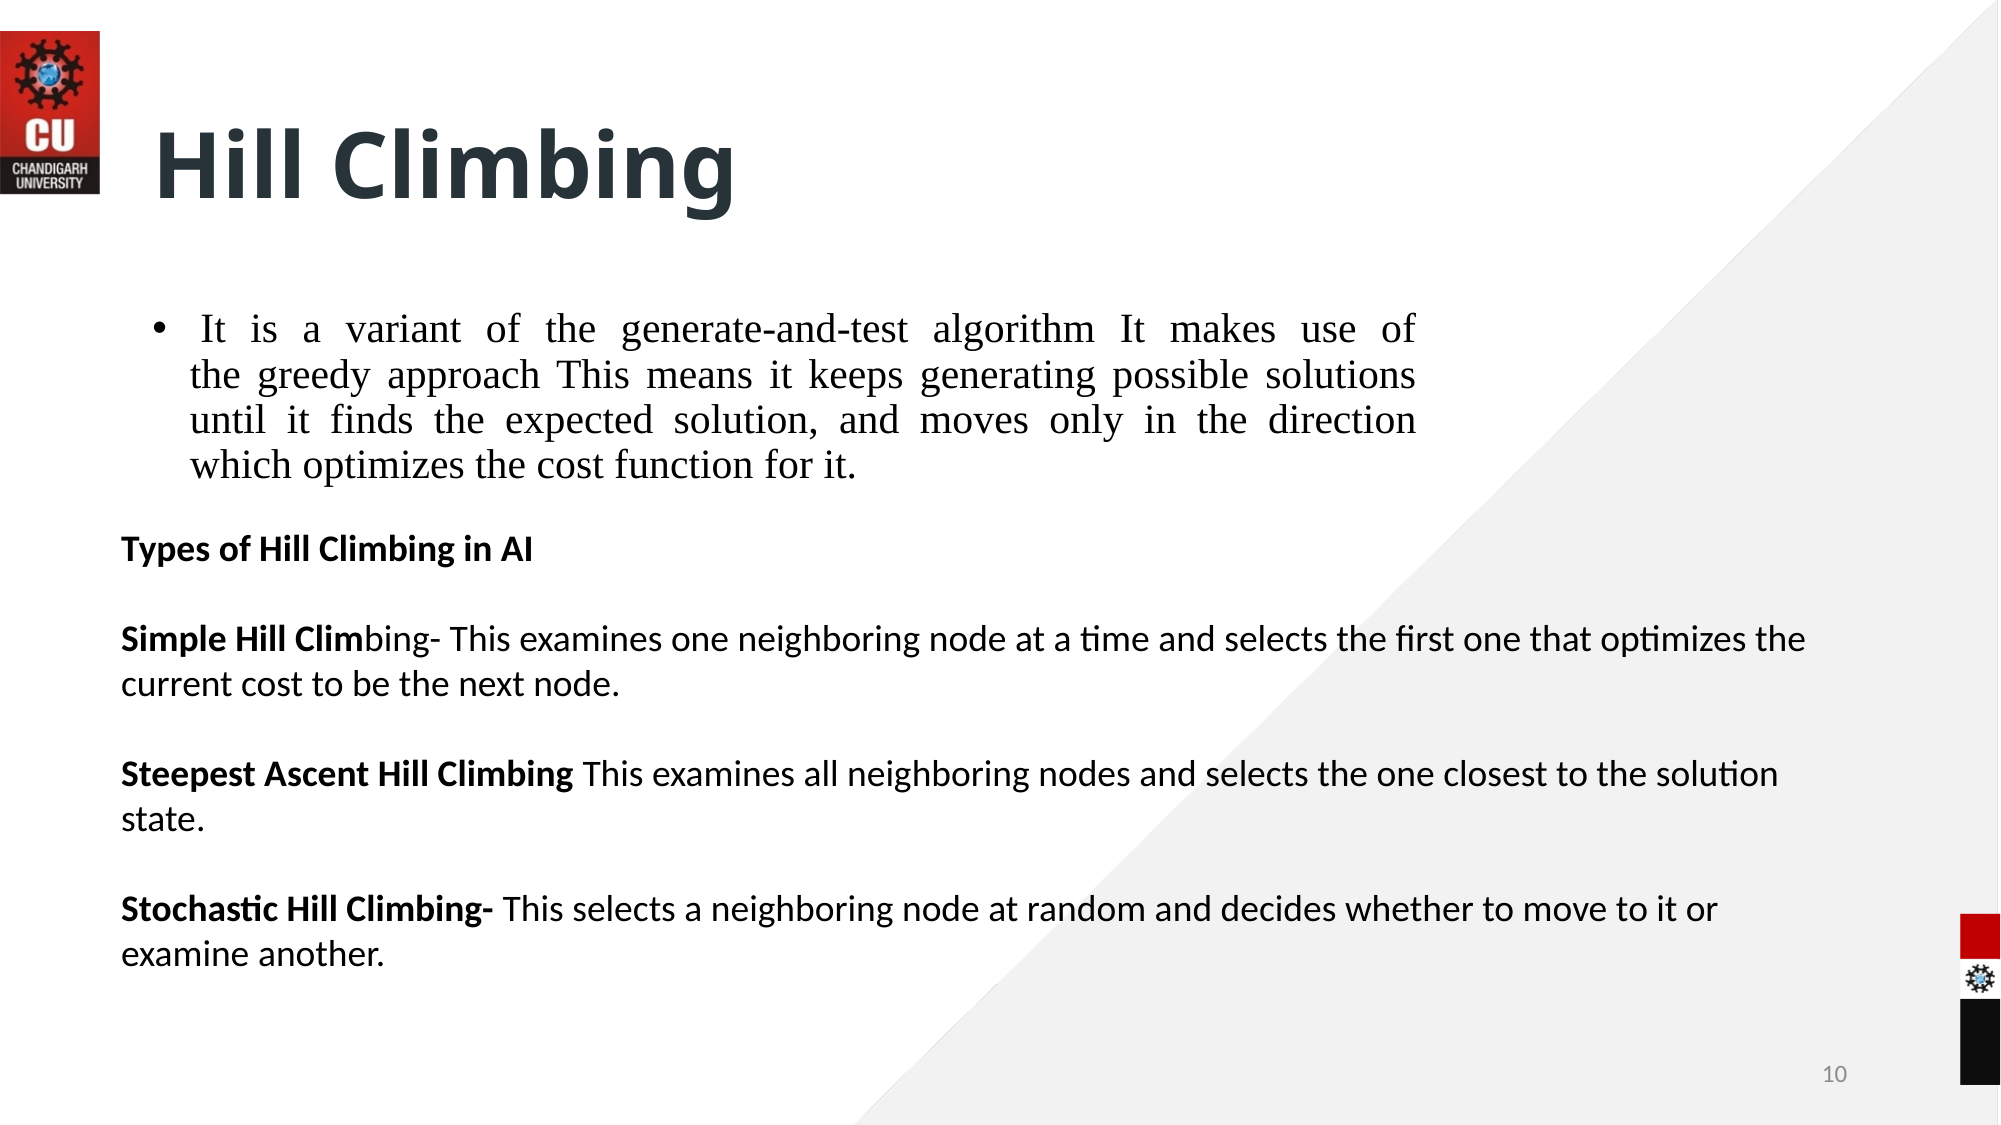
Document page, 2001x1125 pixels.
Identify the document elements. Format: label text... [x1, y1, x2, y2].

slide_number 10 [1412, 1042, 1863, 1103]
title Hill Climbing [137, 59, 1863, 278]
list It is a variant of the generate-and-test algorithm It makes use of the greedy approach This means it keeps generating possible solutions until it finds the expected solution, and moves only in the direction which optimizes the cost function for it. [137, 299, 1433, 516]
picture [0, 0, 2001, 1125]
text_box Types of Hill Climbing in AI Simple Hill Climbing- This examines one neighboring node at a time and selects the first one that optimizes the current cost to be the next node. Steepest Ascent Hill Climbing This examines all neighboring nodes and selects the one closest to the solution state. Stochastic Hill Climbing- This selects a neighboring node at random and decides whether to move to it or examine another. [106, 516, 1832, 982]
